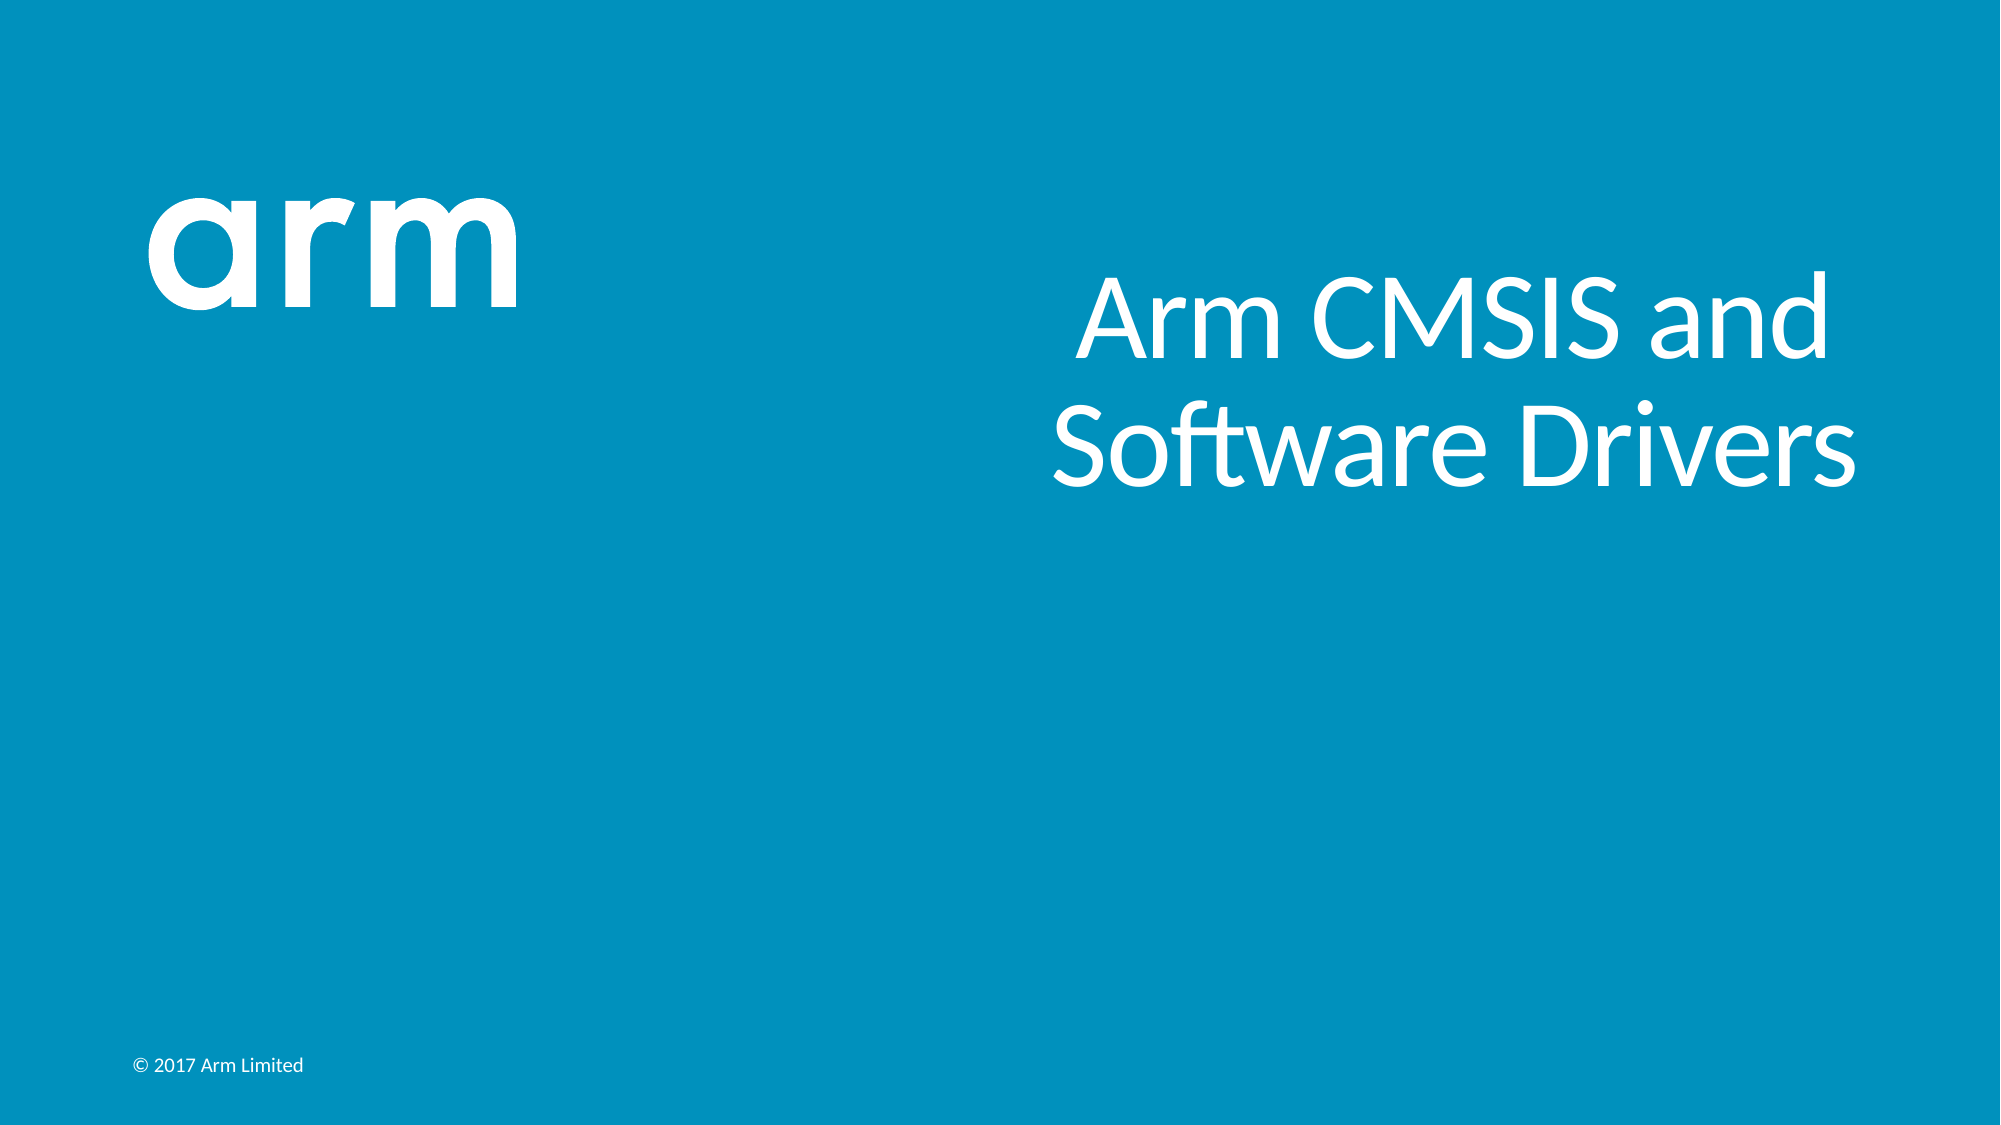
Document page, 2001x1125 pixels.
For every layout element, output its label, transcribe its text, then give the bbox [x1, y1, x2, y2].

title Arm CMSIS and Software Drivers [565, 256, 1861, 512]
